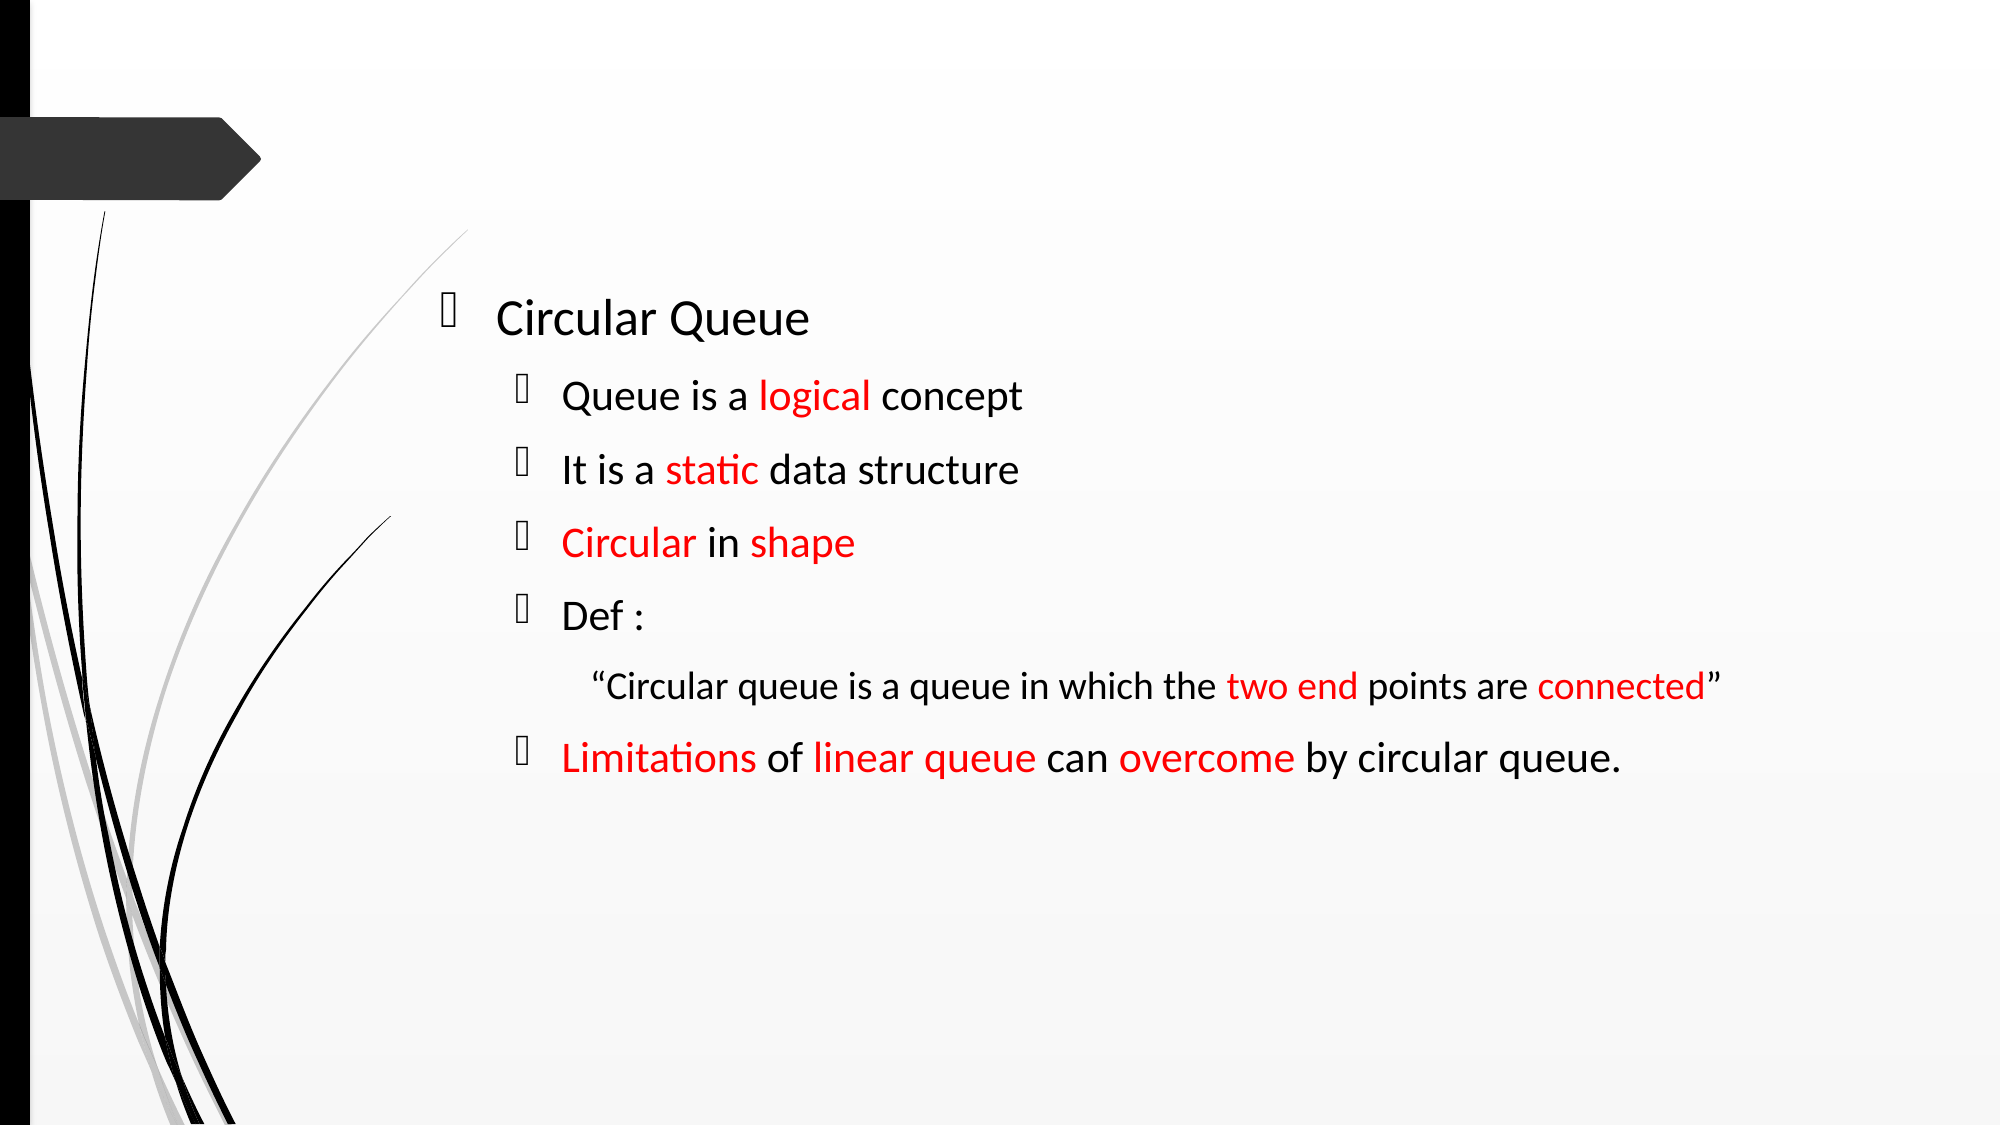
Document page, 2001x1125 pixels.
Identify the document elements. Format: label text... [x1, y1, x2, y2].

list Circular Queue Queue is a logical concept It is a static data structure Circular in shape Def : “Circular queue is a queue in which the two end points are connected” Limitations of linear queue can overcome by circular queue. [424, 276, 1888, 1050]
